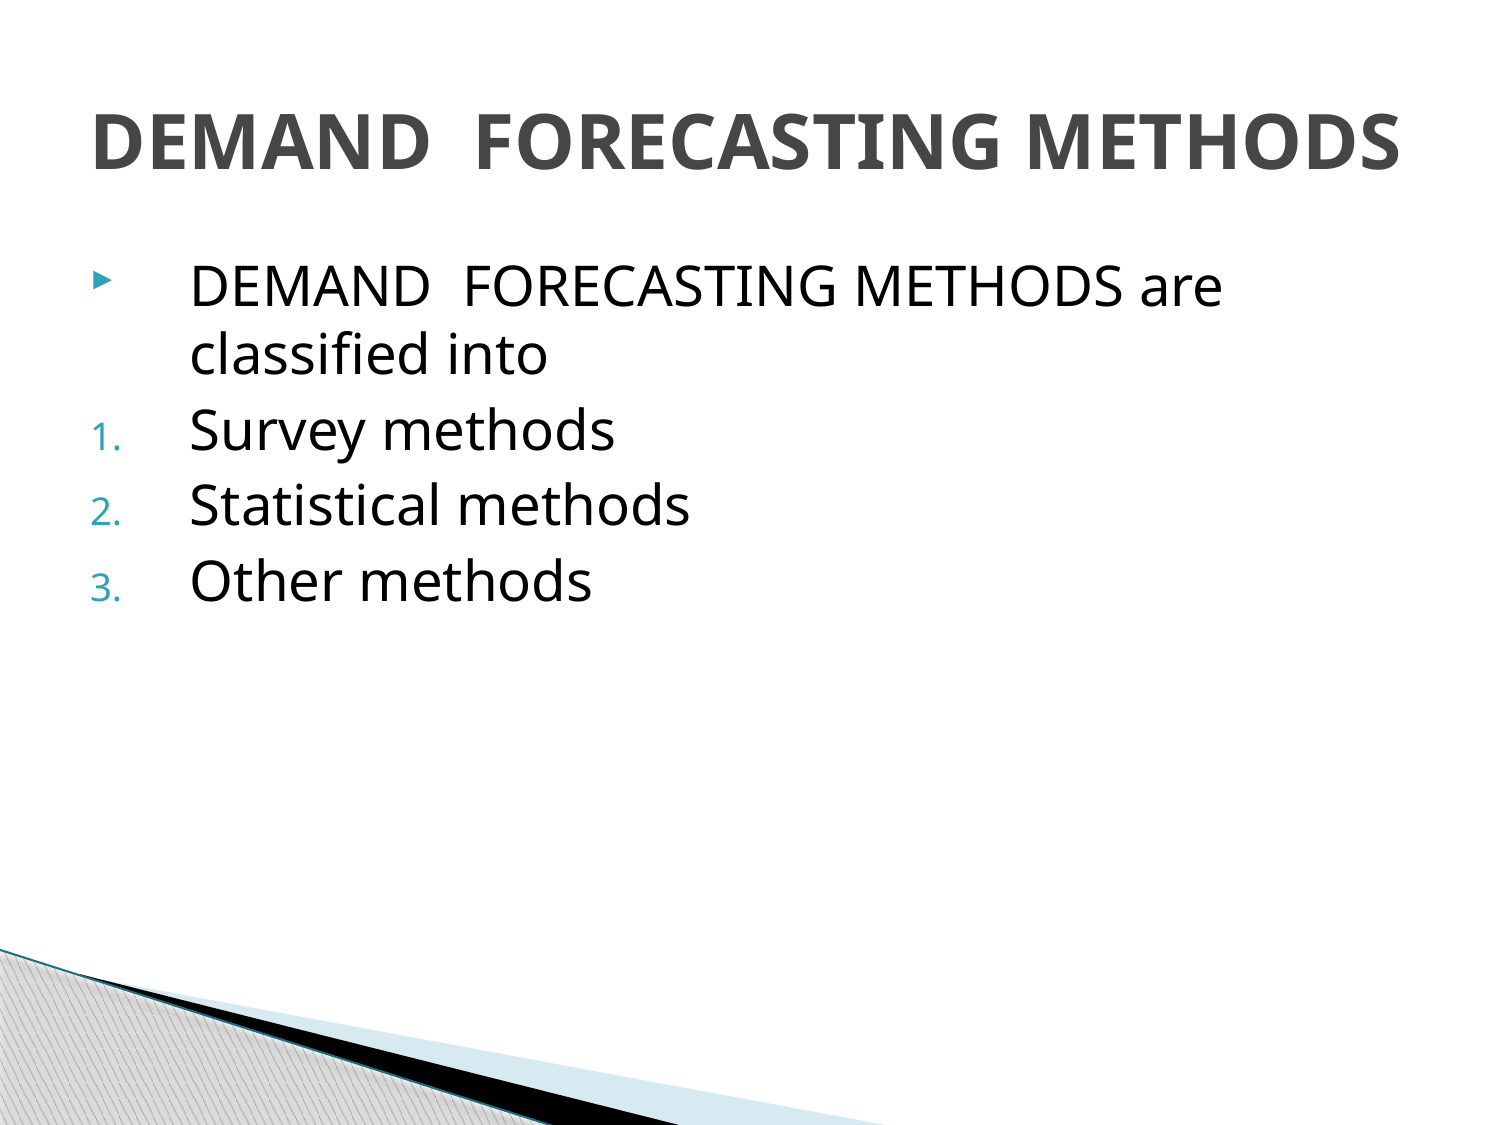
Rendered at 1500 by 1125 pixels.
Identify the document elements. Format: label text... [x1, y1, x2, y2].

list DEMAND FORECASTING METHODS are classified into Survey methods Statistical methods Other methods [74, 242, 1426, 986]
title DEMAND FORECASTING METHODS [75, 45, 1425, 233]
